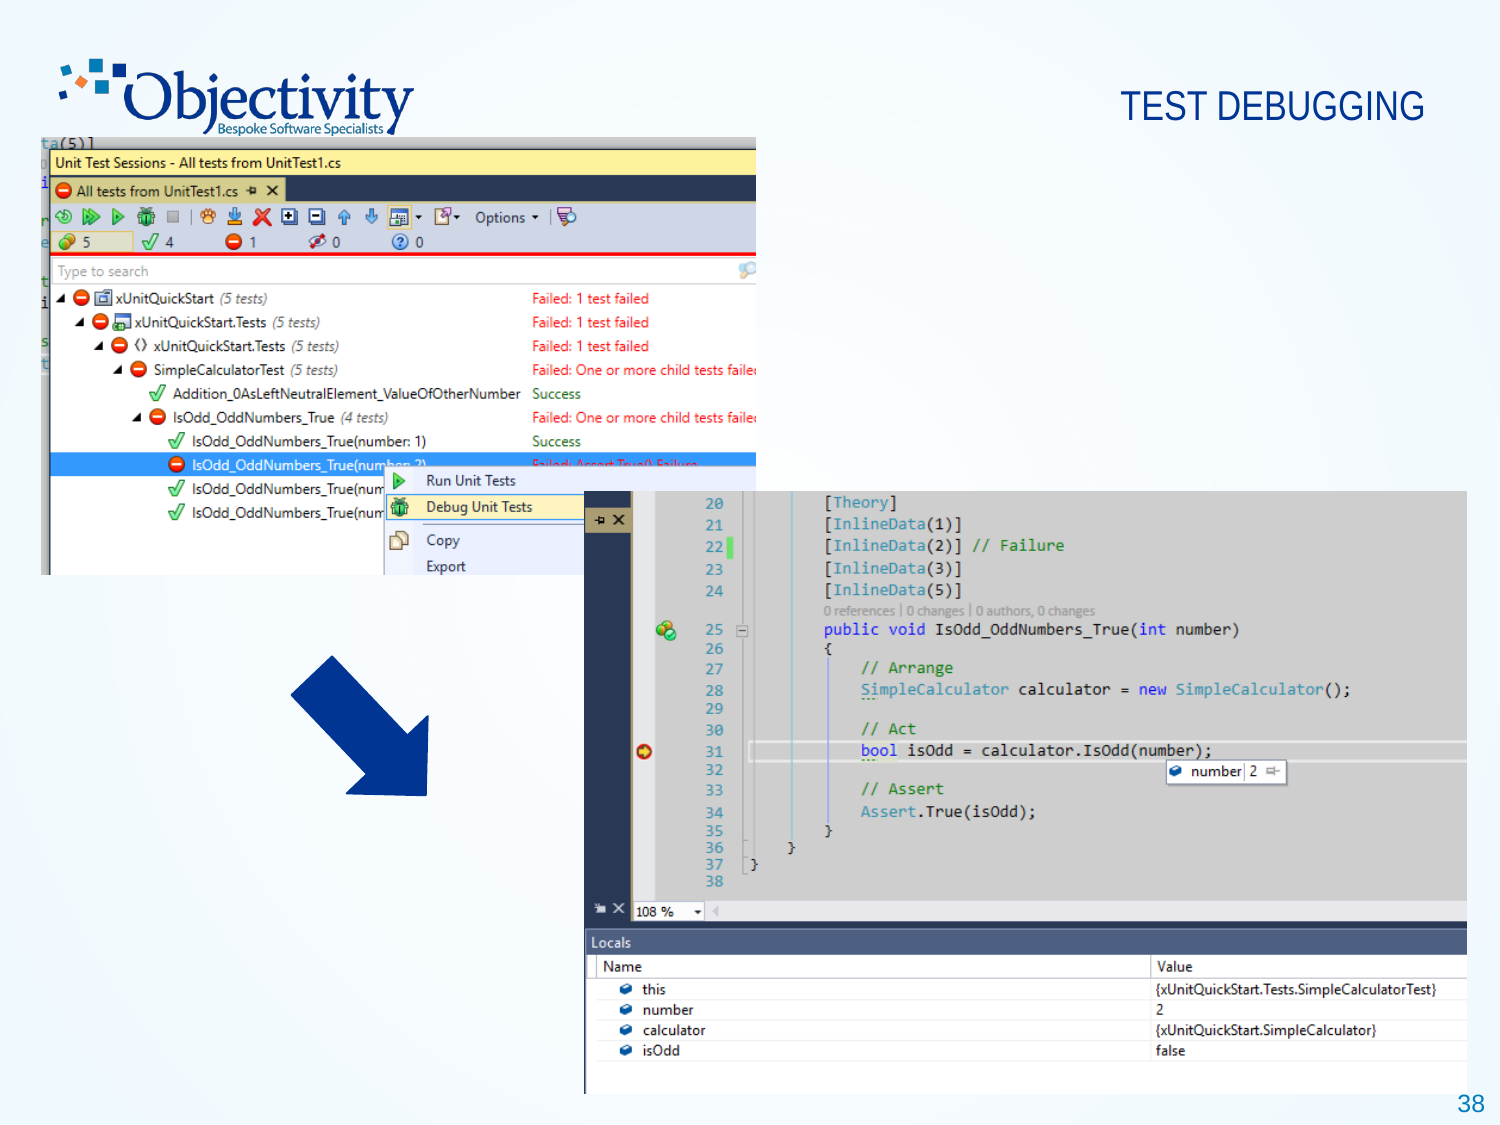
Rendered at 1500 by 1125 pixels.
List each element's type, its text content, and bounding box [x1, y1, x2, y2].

title Test DEBUGGING [466, 70, 1441, 153]
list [584, 491, 1467, 1095]
text_box [290, 655, 429, 797]
picture [41, 58, 756, 575]
